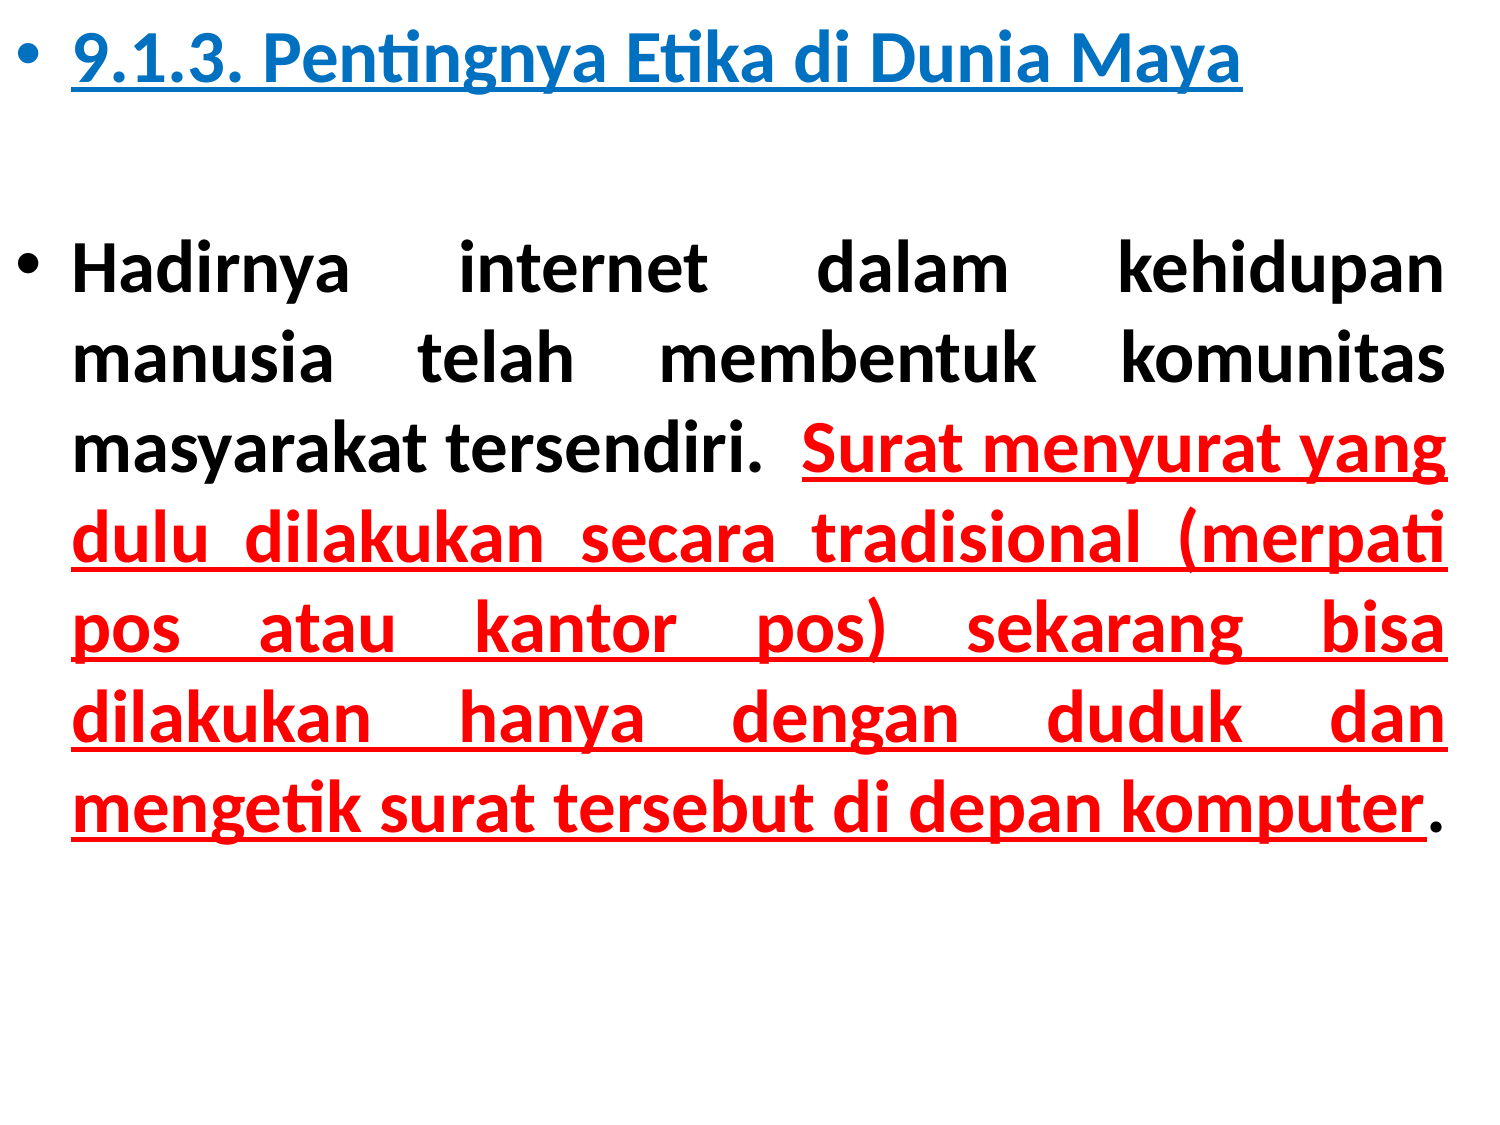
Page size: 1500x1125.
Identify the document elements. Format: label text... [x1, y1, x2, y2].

list 9.1.3. Pentingnya Etika di Dunia Maya Hadirnya internet dalam kehidupan manusia telah membentuk komunitas masyarakat tersendiri. Surat menyurat yang dulu dilakukan secara tradisional (merpati pos atau kantor pos) sekarang bisa dilakukan hanya dengan duduk dan mengetik surat tersebut di depan komputer. [0, 0, 1463, 1125]
